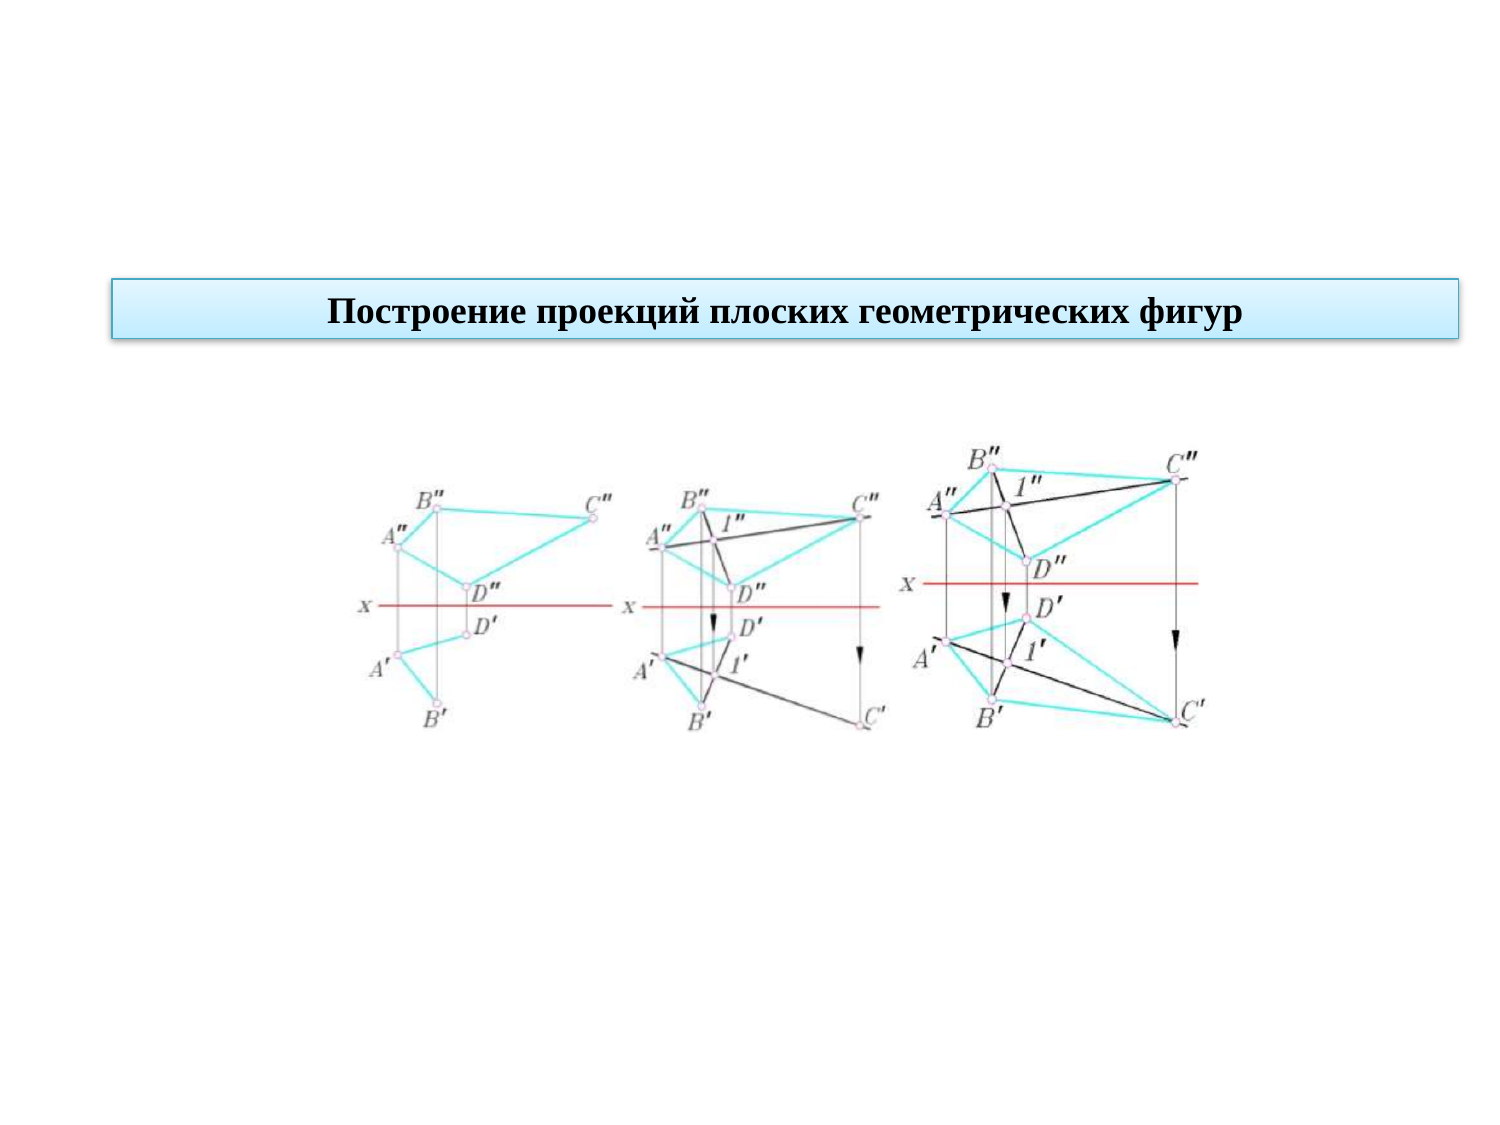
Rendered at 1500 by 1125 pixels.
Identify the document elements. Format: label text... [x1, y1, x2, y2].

text_box Построение проекций плоских геометрических фигур [111, 278, 1459, 339]
picture [344, 432, 1226, 747]
